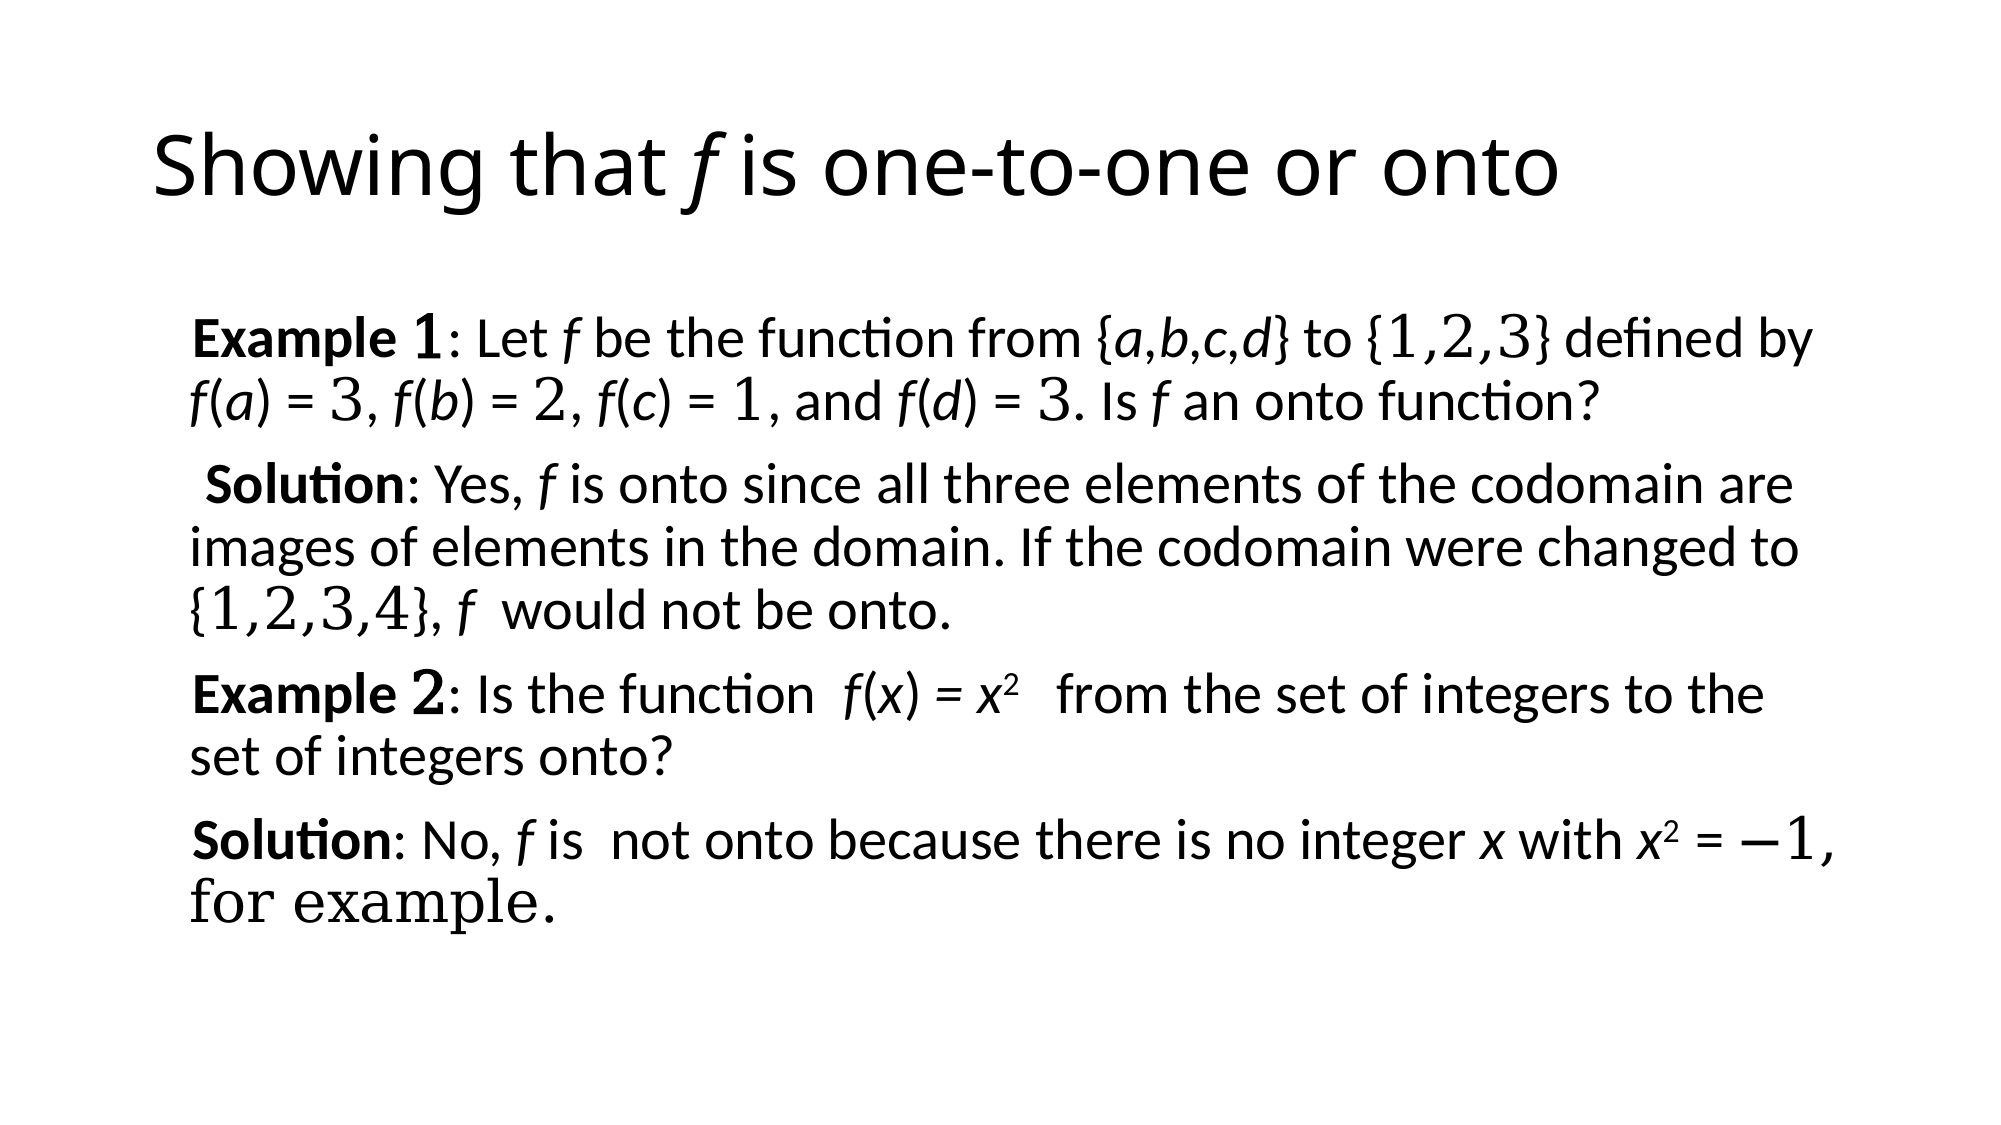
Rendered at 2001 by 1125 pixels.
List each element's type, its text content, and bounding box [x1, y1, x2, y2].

list Example 1: Let f be the function from {a,b,c,d} to {1,2,3} defined by f(a) = 3, f(b) = 2, f(c) = 1, and f(d) = 3. Is f an onto function? Solution: Yes, f is onto since all three elements of the codomain are images of elements in the domain. If the codomain were changed to {1,2,3,4}, f would not be onto. Example 2: Is the function f(x) = x2 from the set of integers to the set of integers onto? Solution: No, f is not onto because there is no integer x with x2 = −1, for example. [137, 299, 1863, 1014]
title Showing that f is one-to-one or onto [137, 59, 1863, 278]
